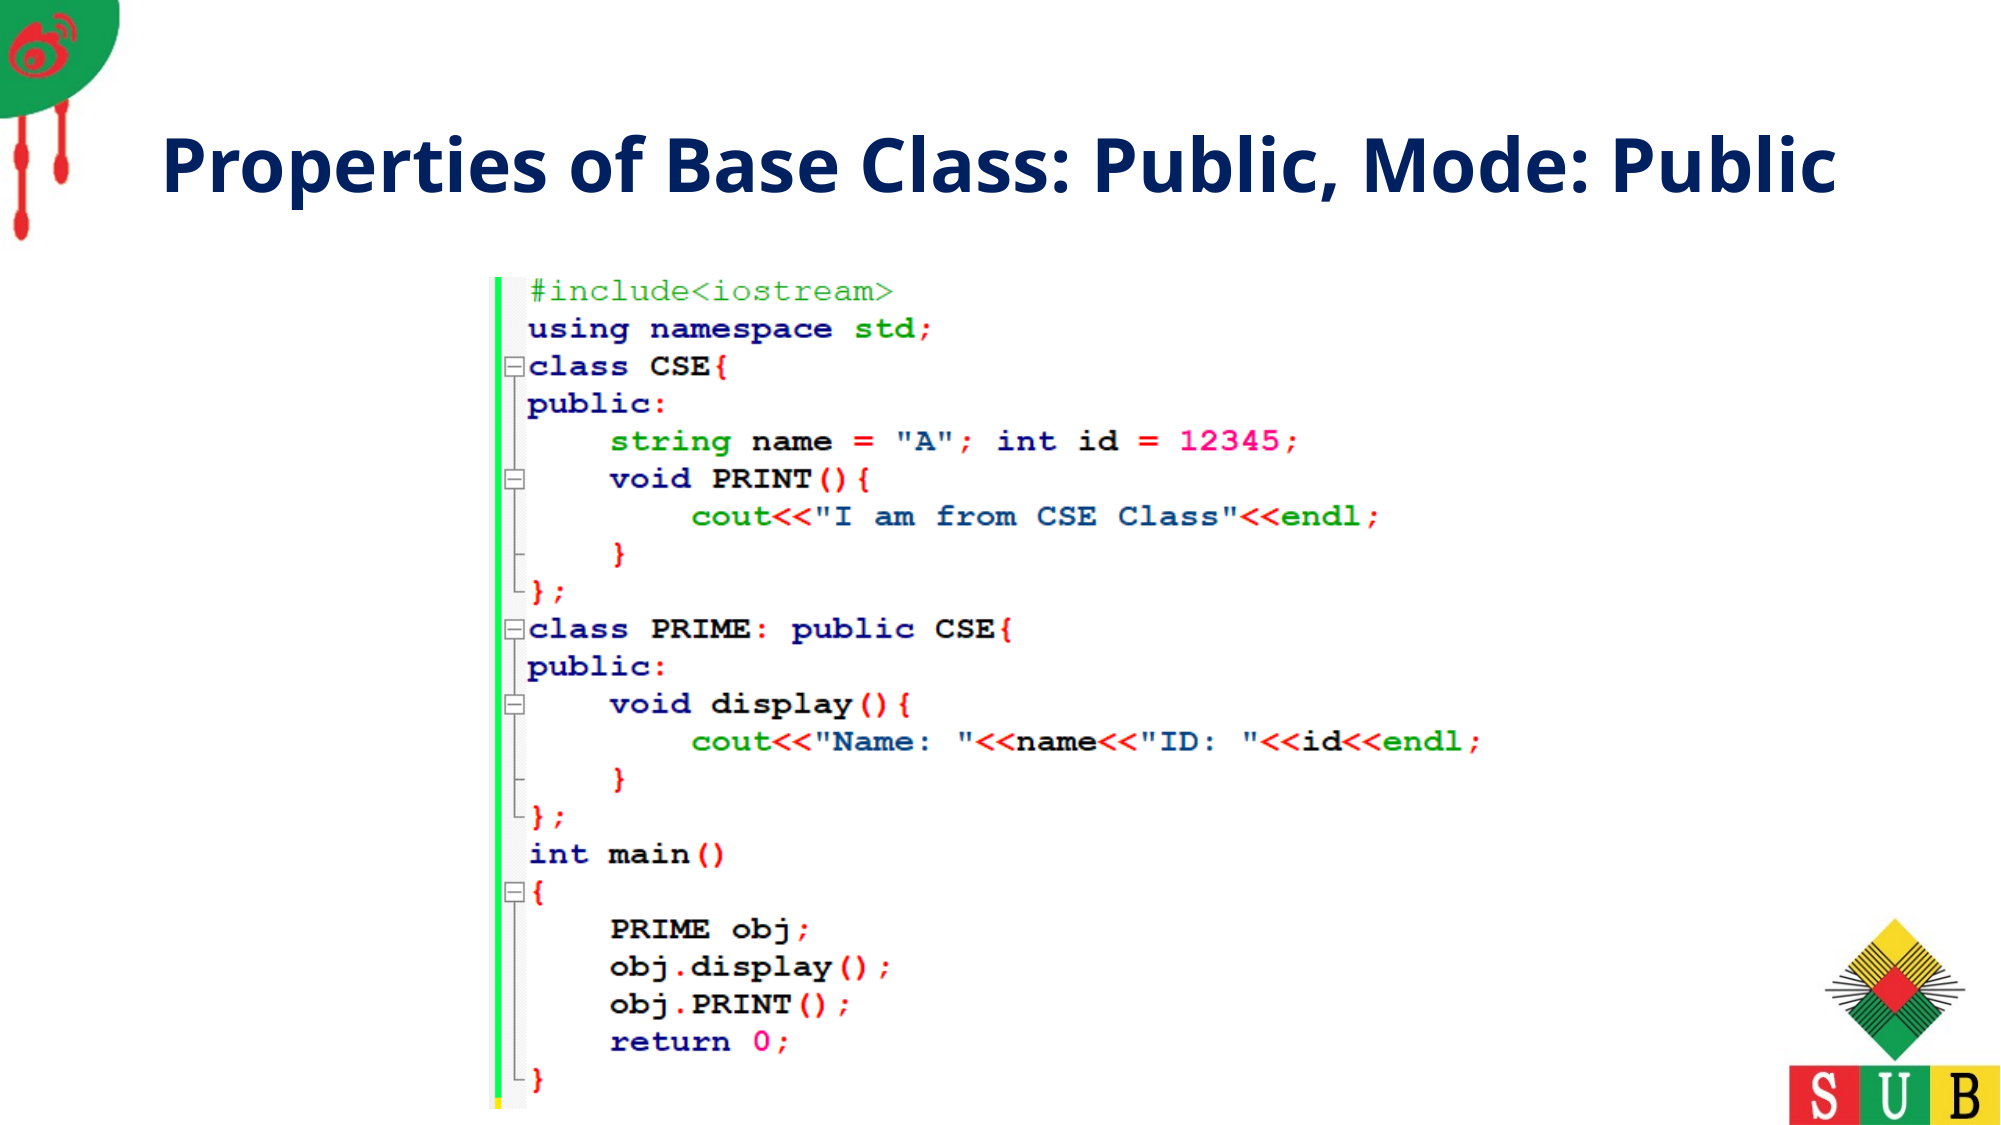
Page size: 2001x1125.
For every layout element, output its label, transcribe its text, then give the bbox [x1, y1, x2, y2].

title Properties of Base Class: Public, Mode: Public [137, 59, 1863, 278]
picture [0, 0, 2001, 1125]
